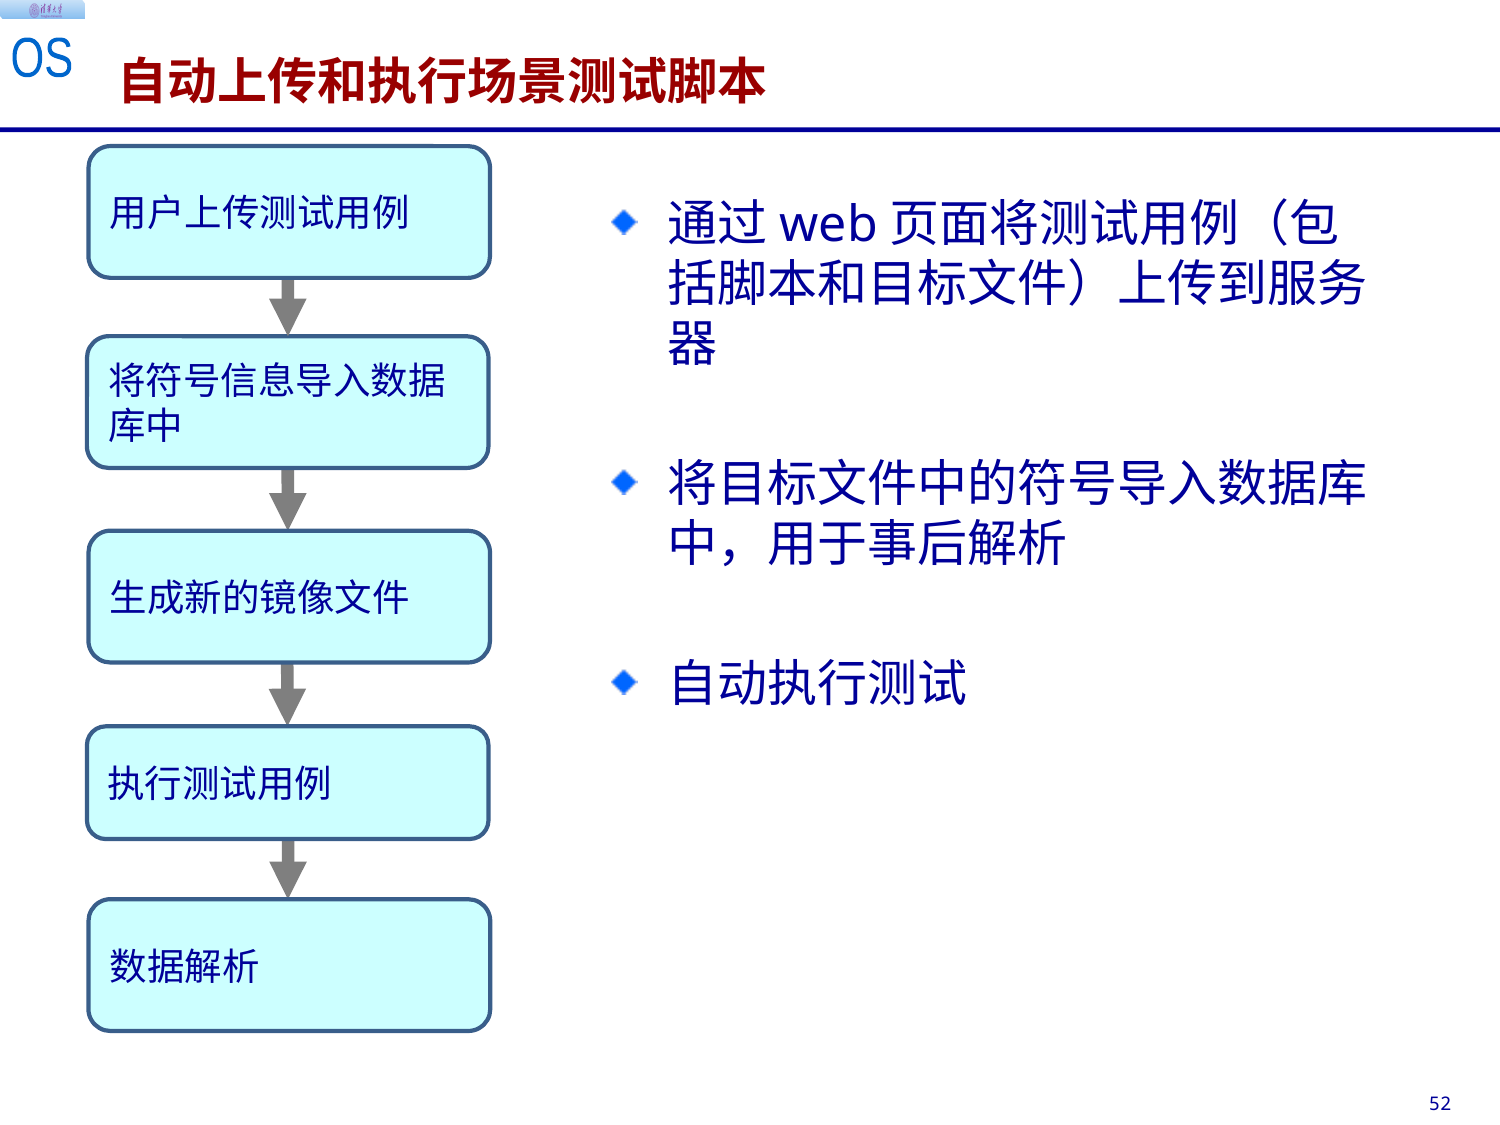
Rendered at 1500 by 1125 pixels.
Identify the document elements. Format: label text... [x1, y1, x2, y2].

text_box 数据解析 [88, 899, 491, 1031]
title 自动上传和执行场景测试脚本 [102, 18, 1409, 118]
text_box 执行测试用例 [86, 726, 489, 840]
text_box [281, 468, 295, 530]
text_box [281, 278, 295, 337]
text_box [281, 840, 295, 899]
picture [611, 208, 638, 235]
picture [611, 468, 638, 495]
text_box 用户上传测试用例 [88, 146, 491, 278]
text_box 生成新的镜像文件 [88, 530, 491, 663]
text_box [281, 663, 294, 726]
text_box 将符号信息导入数据库中 [86, 336, 489, 468]
picture [0, 0, 85, 19]
list 通过web页面将测试用例（包括脚本和目标文件）上传到服务器 将目标文件中的符号导入数据库中，用于事后解析 自动执行测试 [595, 183, 1398, 860]
picture [611, 668, 638, 695]
